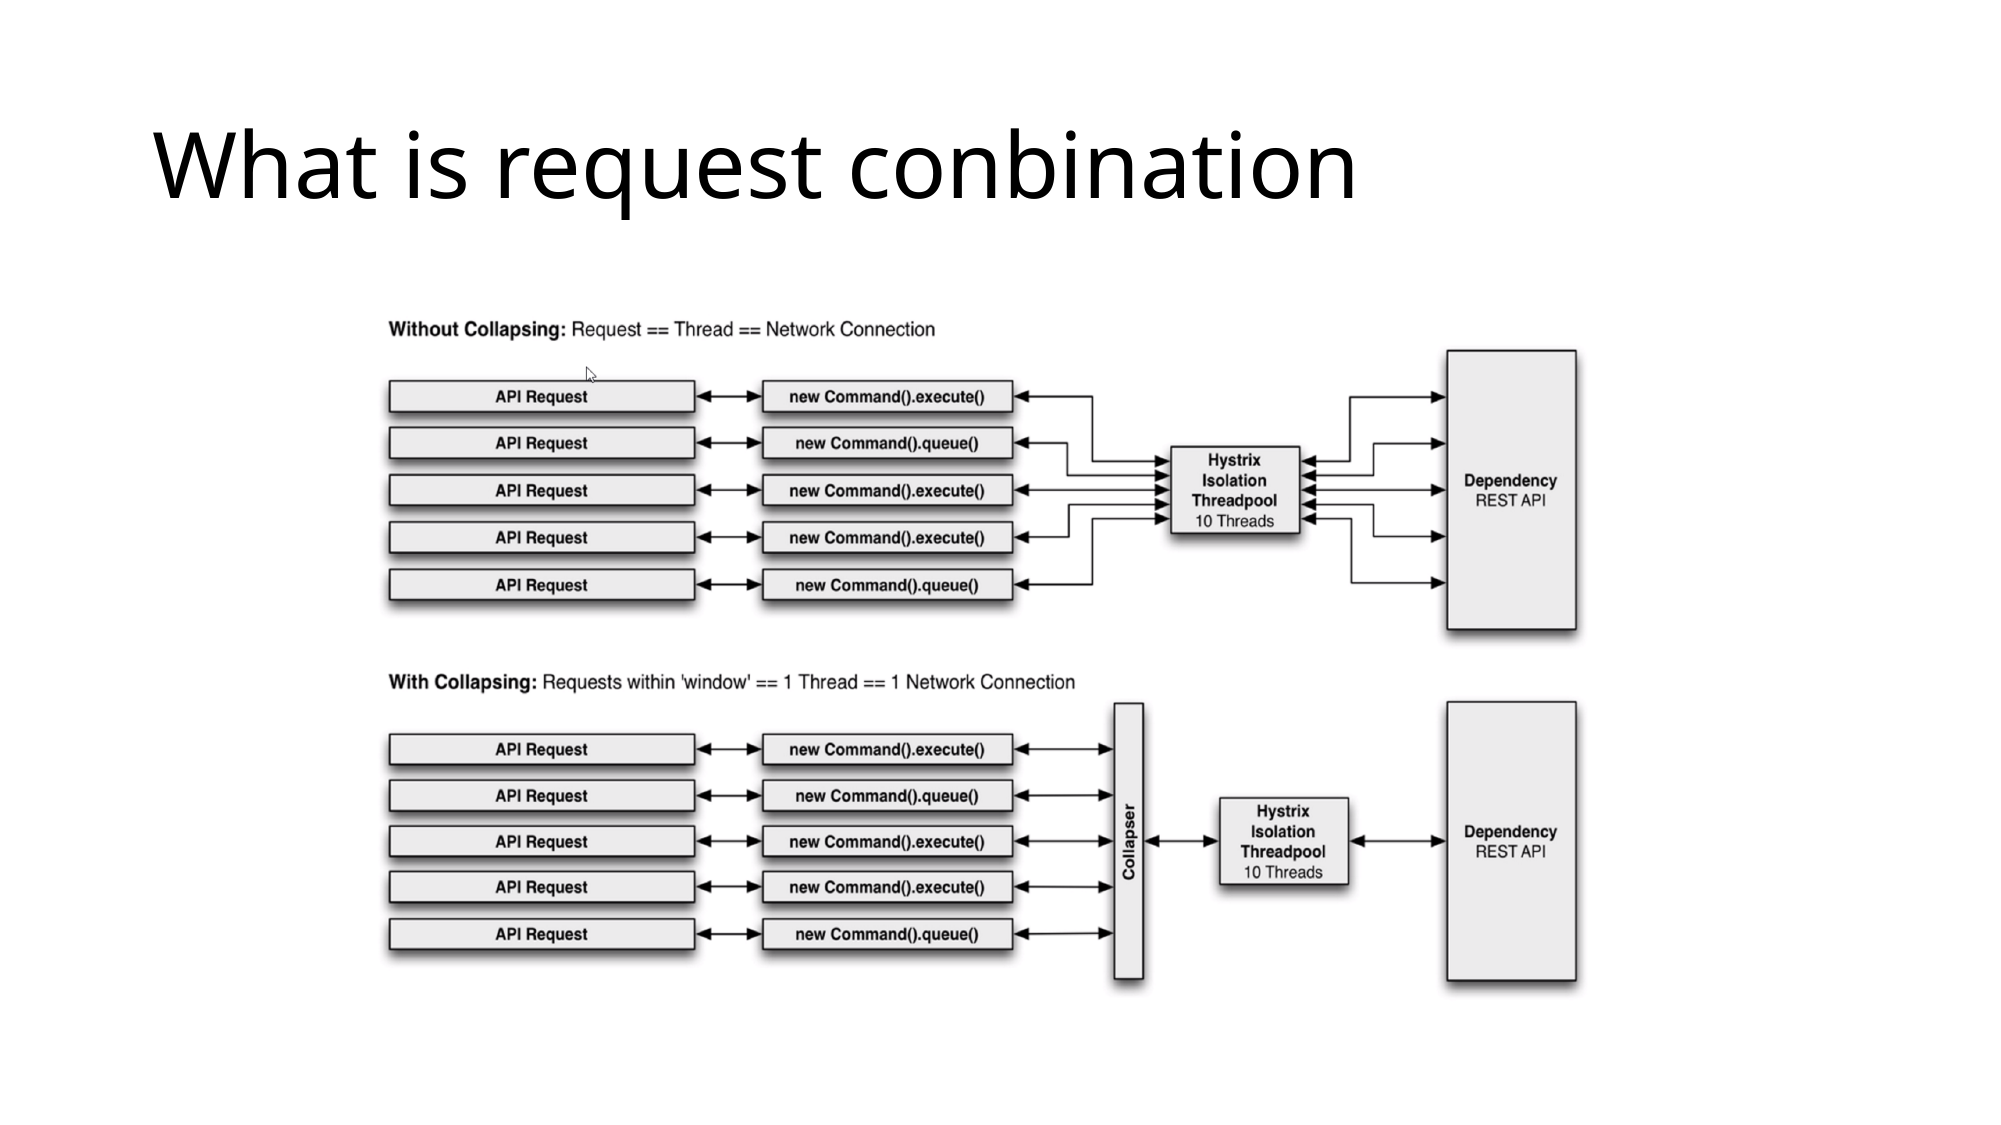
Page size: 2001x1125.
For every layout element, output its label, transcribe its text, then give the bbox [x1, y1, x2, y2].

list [357, 301, 1643, 1016]
title What is request conbination [137, 59, 1863, 278]
